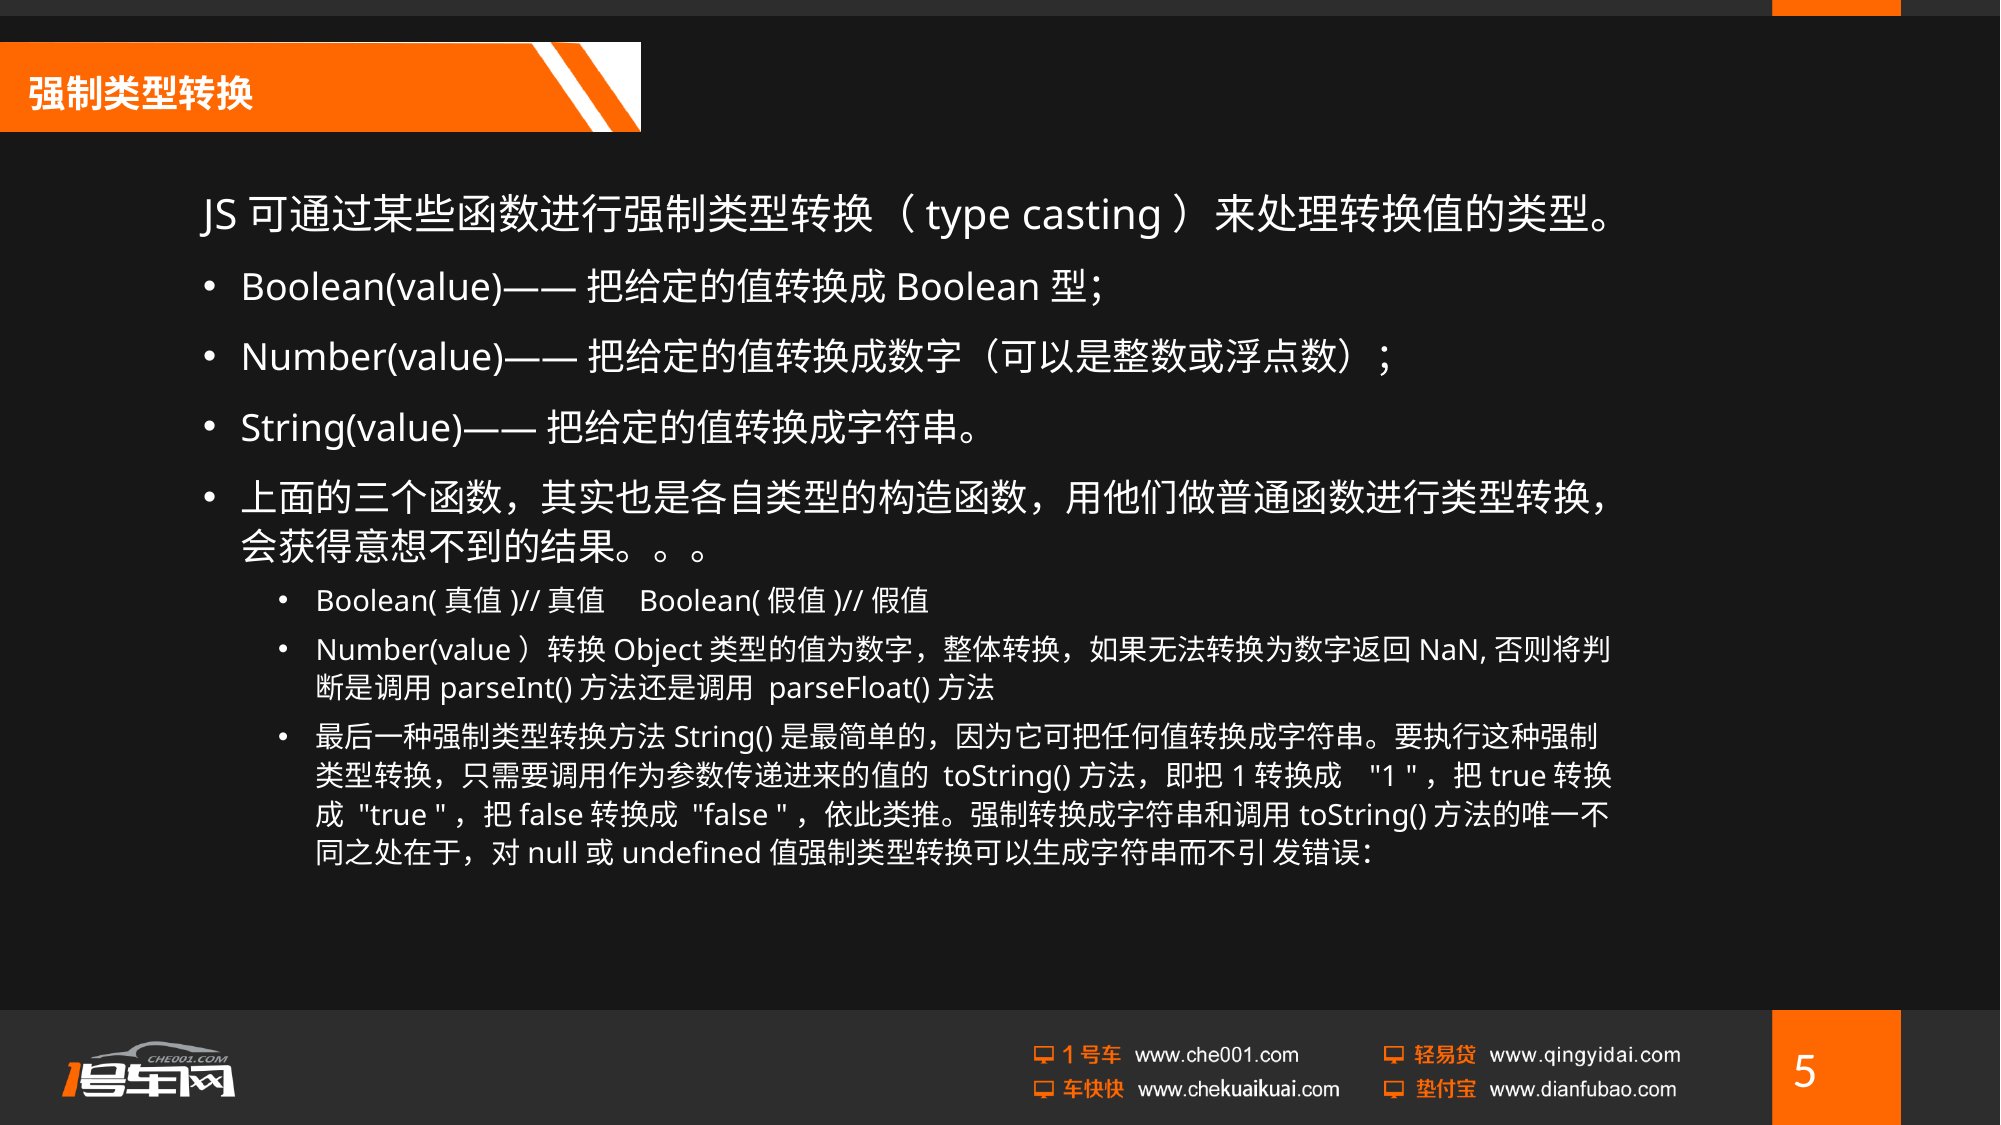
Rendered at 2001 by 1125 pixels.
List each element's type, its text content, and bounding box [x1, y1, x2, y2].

list JS可通过某些函数进行强制类型转换（type casting）来处理转换值的类型。 Boolean(value)——把给定的值转换成Boolean型； Number(value)——把给定的值转换成数字（可以是整数或浮点数）； String(value)——把给定的值转换成字符串。 上面的三个函数，其实也是各自类型的构造函数，用他们做普通函数进行类型转换，会获得意想不到的结果。。。 Boolean(真值)//真值 Boolean(假值)//假值 Number(value）转换Object类型的值为数字，整体转换，如果无法转换为数字返回NaN,否则将判断是调用parseInt()方法还是调用 parseFloat()方法 最后一种强制类型转换方法String()是最简单的，因为它可把任何值转换成字符串。要执行这种强制类型转换，只需要调用作为参数传递进来的值的 toString()方法，即把1转换成 "1 "，把true转换成 "true "，把false转换成 "false "，依此类推。强制转换成字符串和调用toString()方法的唯一不同之处在于，对null或undefined值强制类型转换可以生成字符串而不引 发错误： [188, 174, 1628, 954]
picture [0, 42, 641, 132]
title 强制类型转换 [13, 54, 562, 132]
slide_number 5 [1747, 1012, 1862, 1122]
picture [0, 0, 2000, 16]
picture [0, 1010, 2000, 1125]
